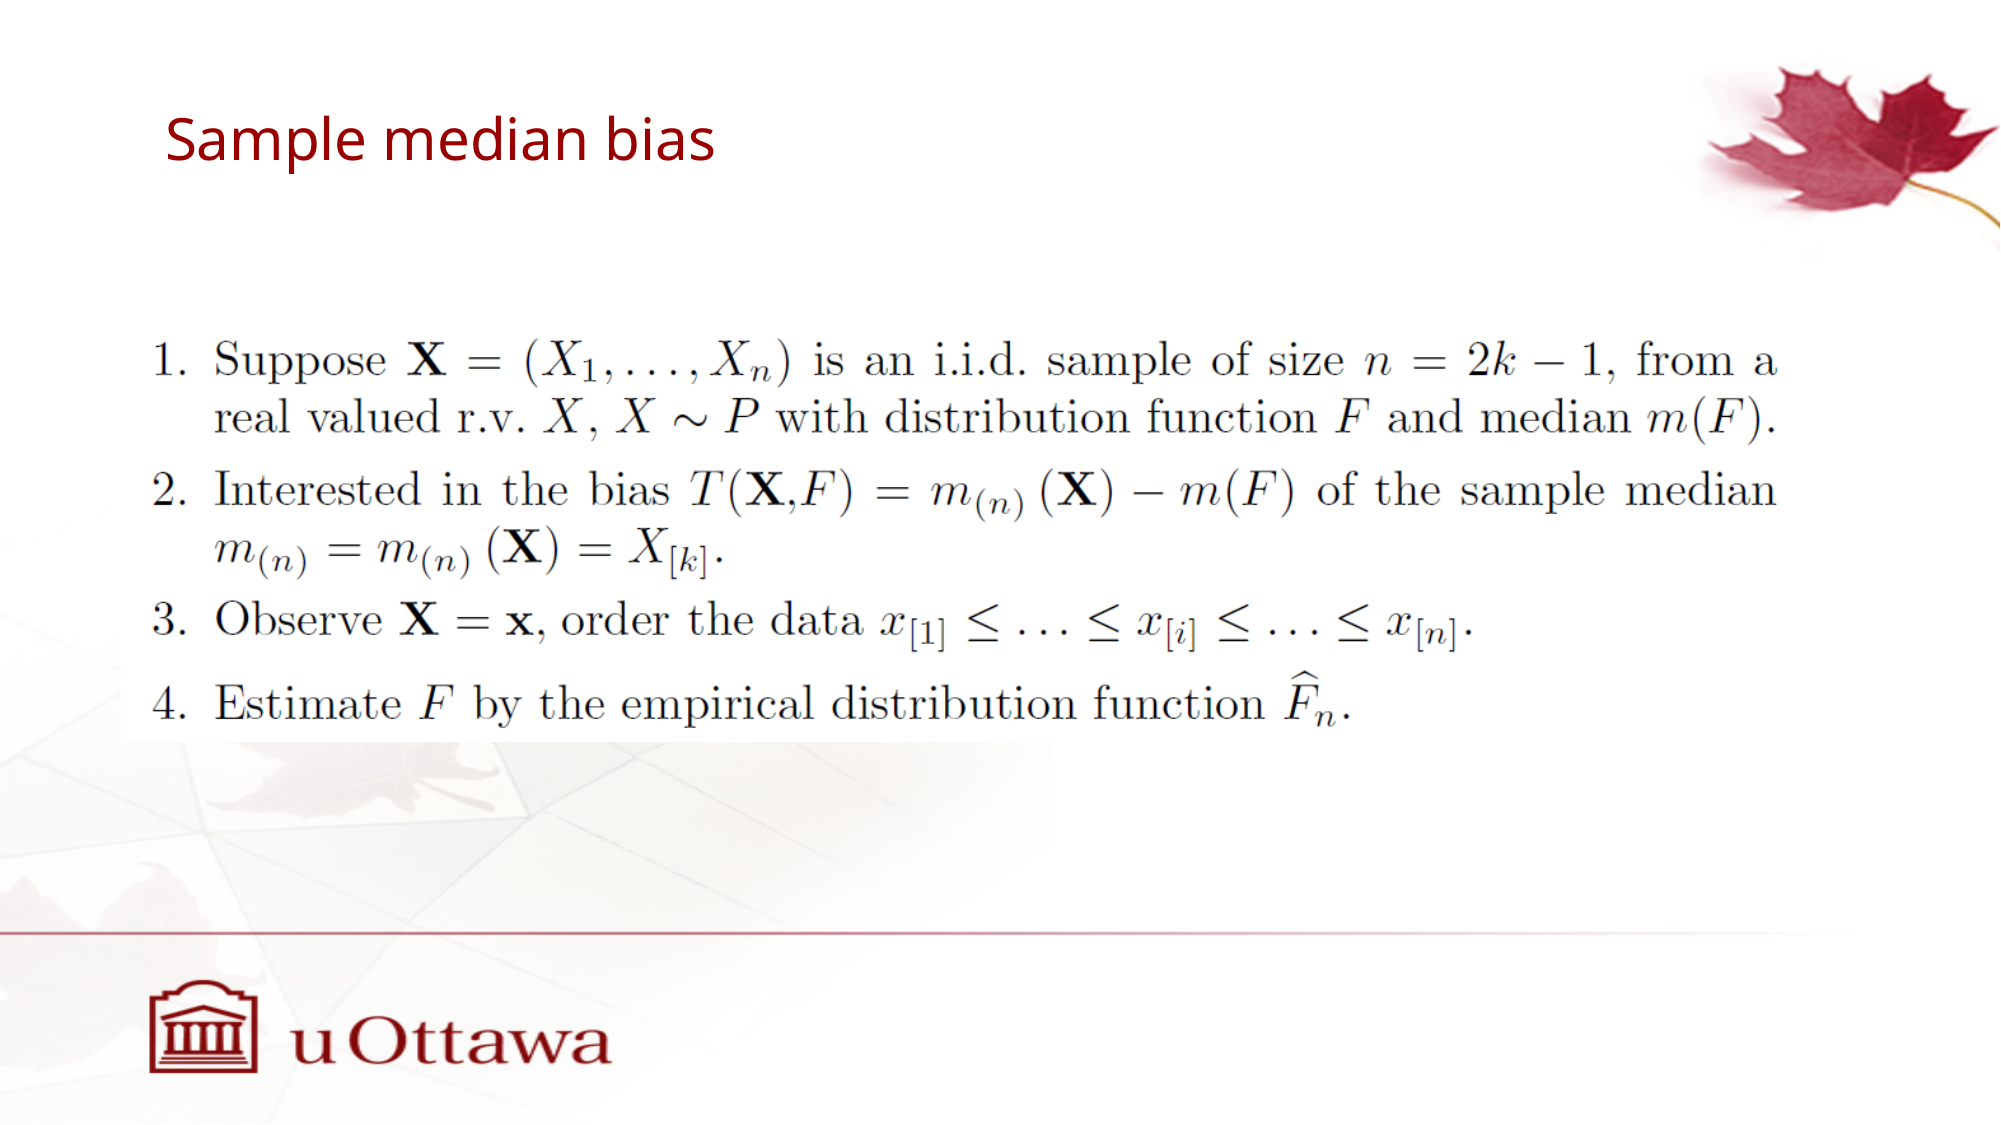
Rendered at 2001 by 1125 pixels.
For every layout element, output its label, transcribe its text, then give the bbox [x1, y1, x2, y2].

picture [0, 0, 2001, 1125]
title Sample median bias [150, 62, 1584, 213]
